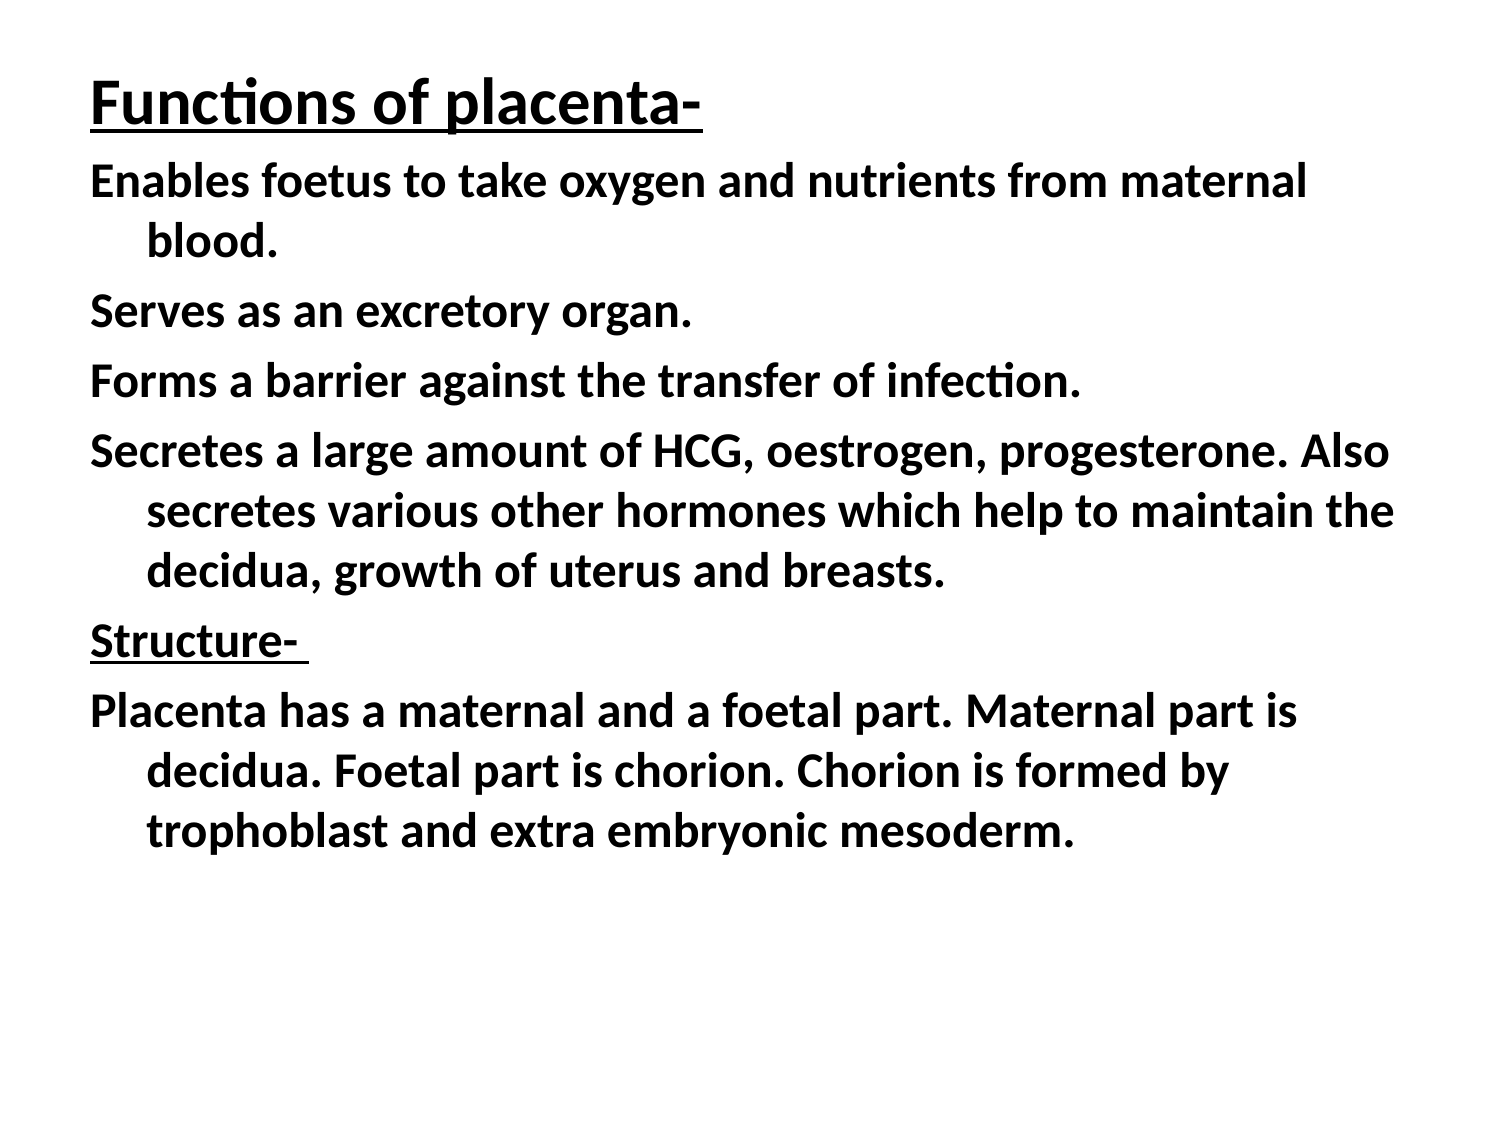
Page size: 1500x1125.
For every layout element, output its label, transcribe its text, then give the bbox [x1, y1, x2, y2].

list Functions of placenta- Enables foetus to take oxygen and nutrients from maternal blood. Serves as an excretory organ. Forms a barrier against the transfer of infection. Secretes a large amount of HCG, oestrogen, progesterone. Also secretes various other hormones which help to maintain the decidua, growth of uterus and breasts. Structure- Placenta has a maternal and a foetal part. Maternal part is decidua. Foetal part is chorion. Chorion is formed by trophoblast and extra embryonic mesoderm. [75, 50, 1425, 1005]
